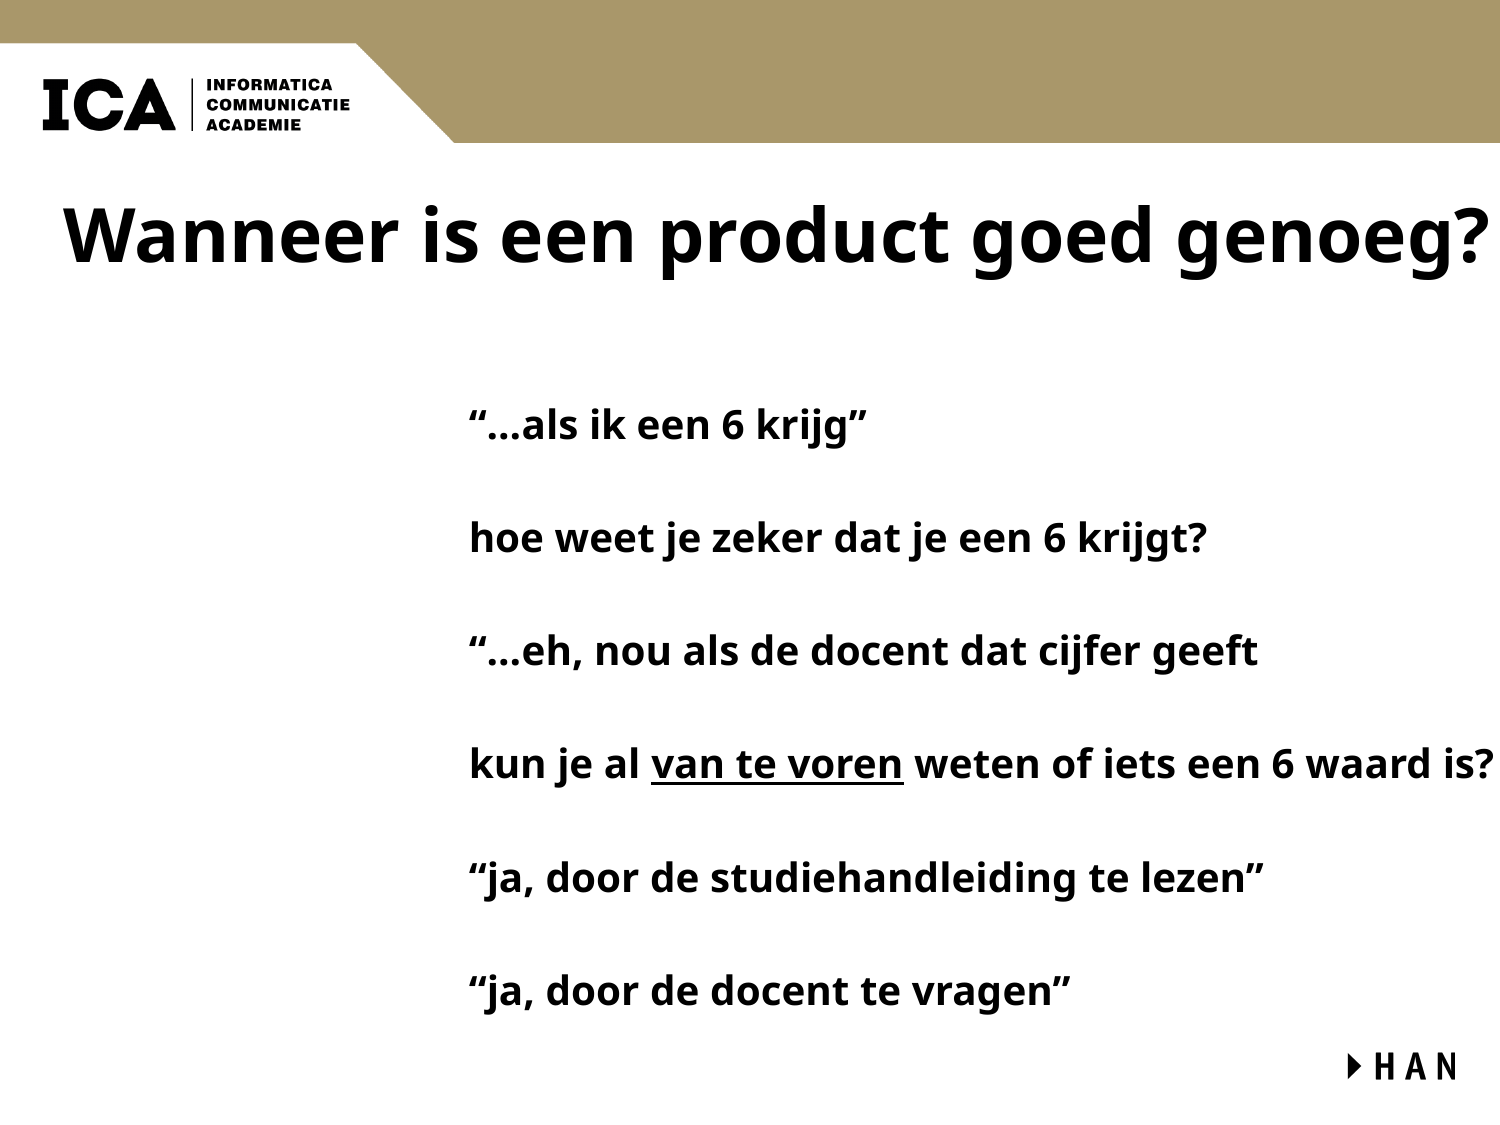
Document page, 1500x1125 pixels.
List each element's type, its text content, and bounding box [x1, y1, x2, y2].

list “…als ik een 6 krijg” hoe weet je zeker dat je een 6 krijgt? “…eh, nou als de docent dat cijfer geeft kun je al van te voren weten of iets een 6 waard is? “ja, door de studiehandleiding te lezen” “ja, door de docent te vragen” [453, 391, 1500, 1040]
title Wanneer is een product goed genoeg? [48, 179, 1500, 287]
